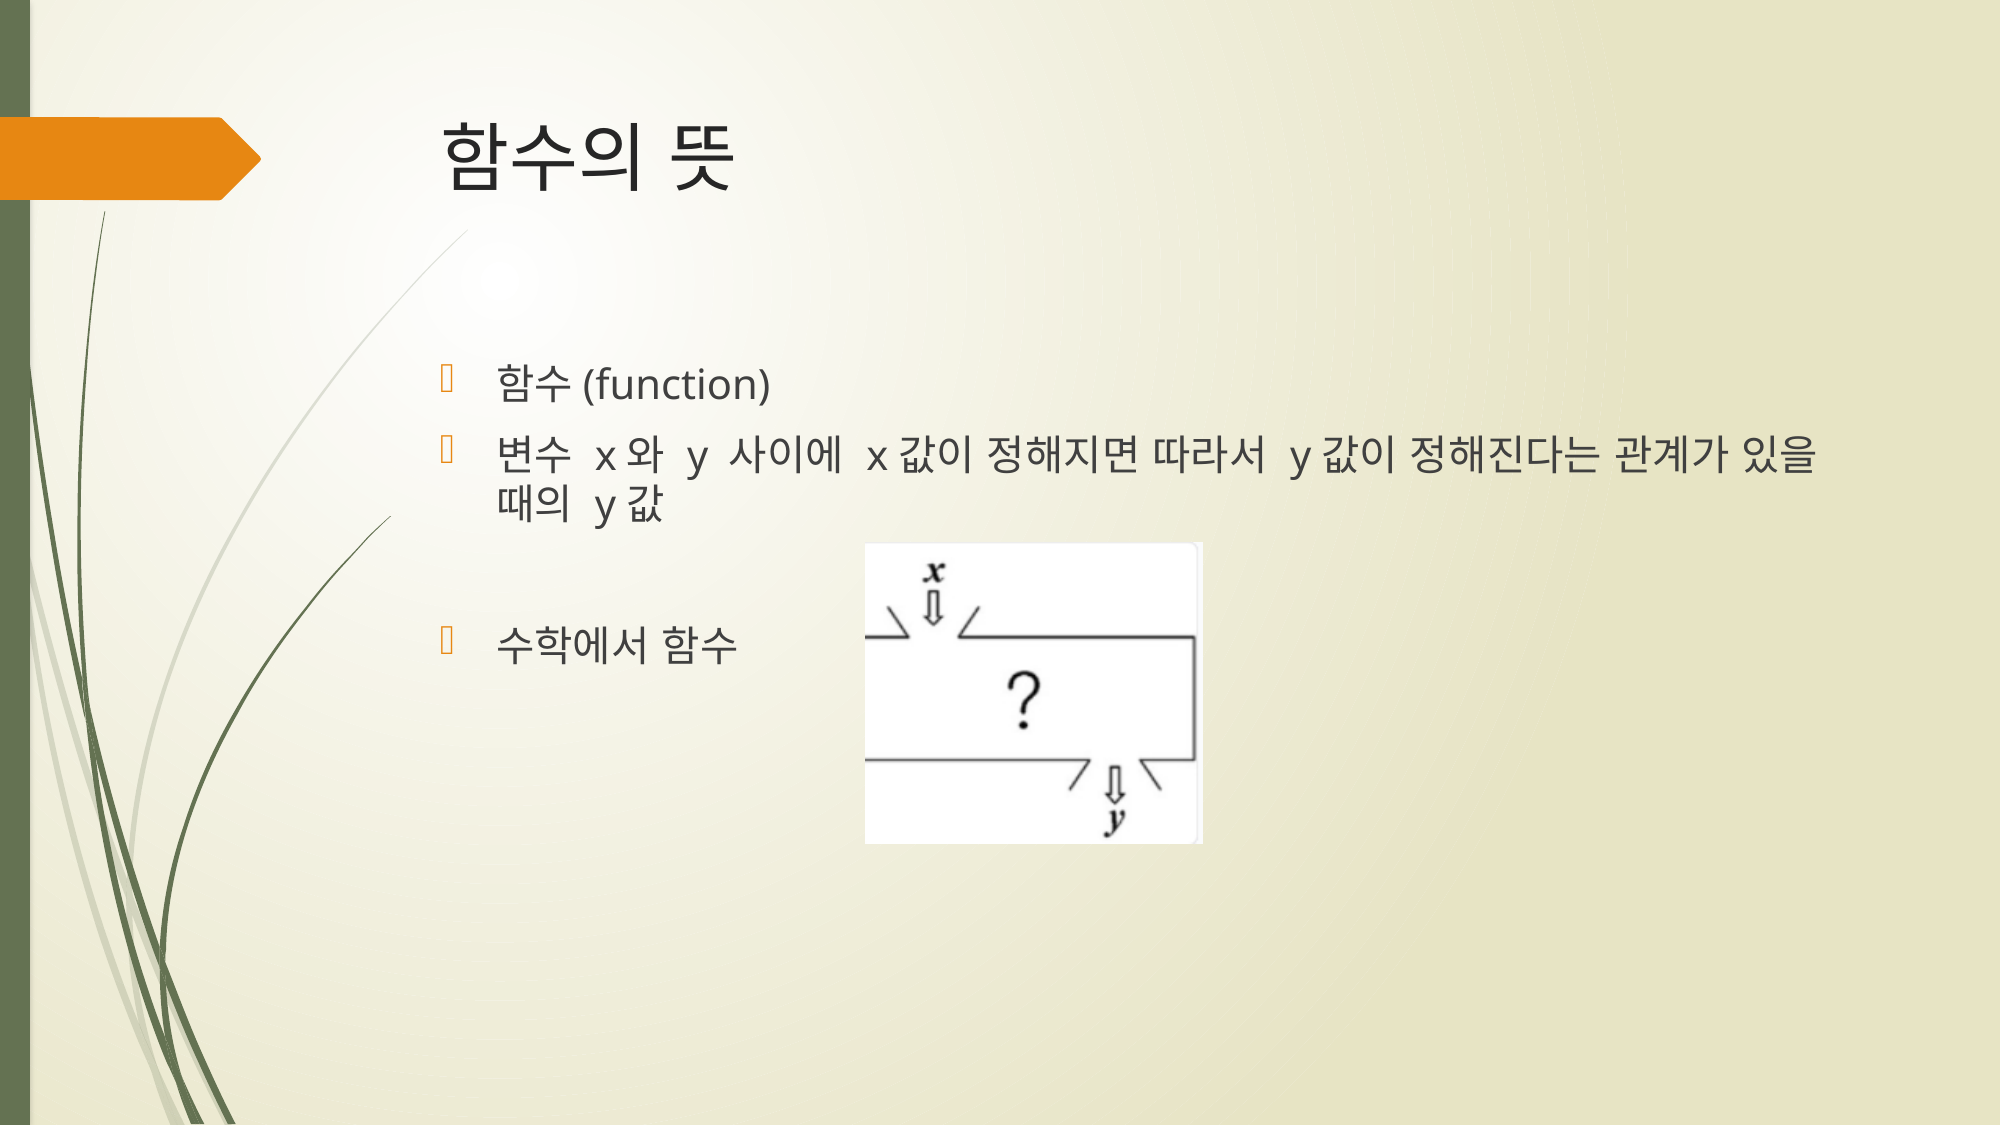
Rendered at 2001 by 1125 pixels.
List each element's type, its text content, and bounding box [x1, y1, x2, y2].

list 함수(function) 변수 x와 y 사이에 x값이 정해지면 따라서 y값이 정해진다는 관계가 있을 때의 y값 수학에서 함수 [424, 350, 1888, 970]
title 함수의 뜻 [425, 102, 1888, 313]
picture [864, 542, 1203, 845]
